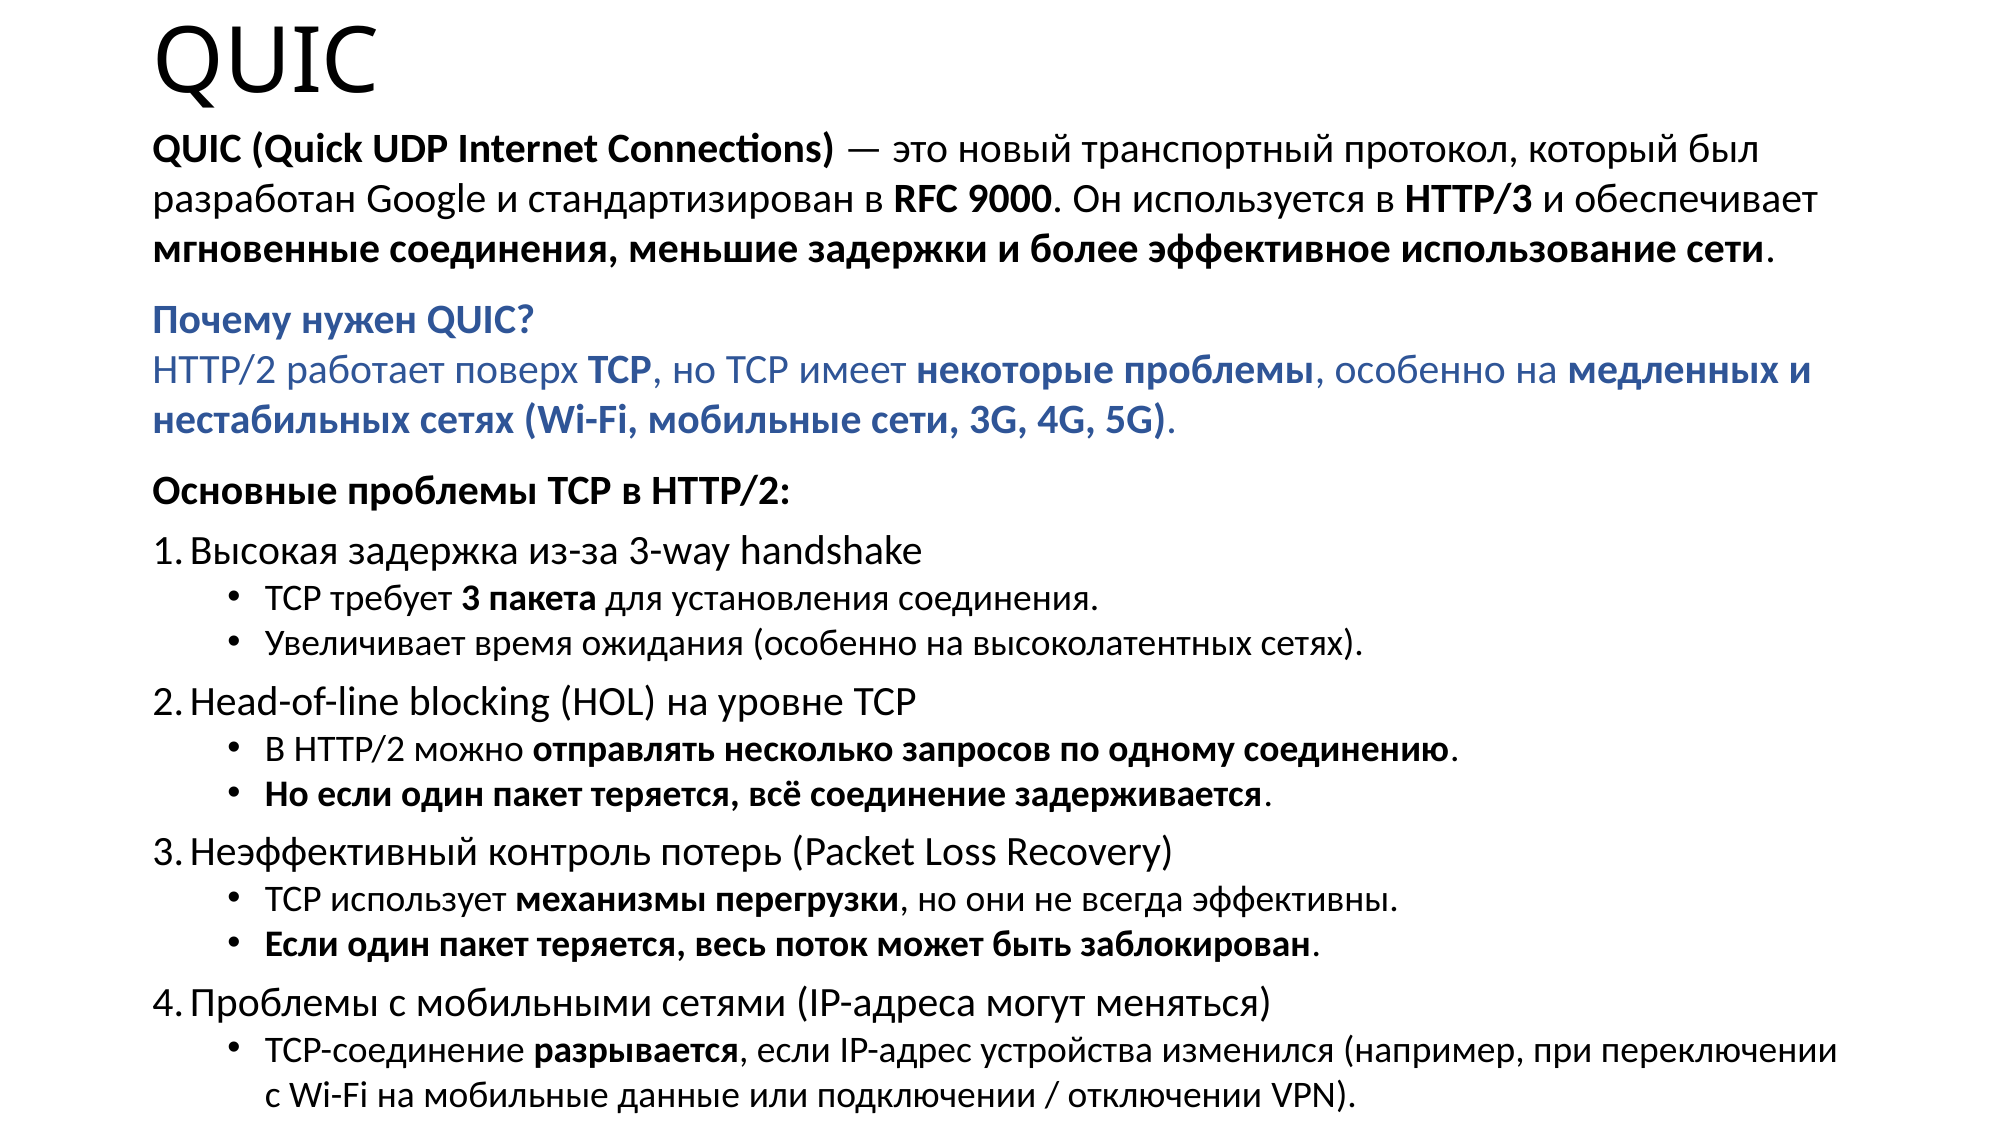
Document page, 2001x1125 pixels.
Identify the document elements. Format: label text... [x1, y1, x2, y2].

list QUIC (Quick UDP Internet Connections) — это новый транспортный протокол, который был разработан Google и стандартизирован в RFC 9000. Он используется в HTTP/3 и обеспечивает мгновенные соединения, меньшие задержки и более эффективное использование сети. Почему нужен QUIC? HTTP/2 работает поверх TCP, но TCP имеет некоторые проблемы, особенно на медленных и нестабильных сетях (Wi-Fi, мобильные сети, 3G, 4G, 5G). Основные проблемы TCP в HTTP/2: Высокая задержка из-за 3-way handshake TCP требует 3 пакета для установления соединения. Увеличивает время ожидания (особенно на высоколатентных сетях). Head-of-line blocking (HOL) на уровне TCP В HTTP/2 можно отправлять несколько запросов по одному соединению. Но если один пакет теряется, всё соединение задерживается. Неэффективный контроль потерь (Packet Loss Recovery) TCP использует механизмы перегрузки, но они не всегда эффективны. Если один пакет теряется, весь поток может быть заблокирован. Проблемы с мобильными сетями (IP-адреса могут меняться) TCP-соединение разрывается, если IP-адрес устройства изменился (например, при переключении с Wi-Fi на мобильные данные или подключении / отключении VPN). [137, 113, 1863, 1119]
title QUIC [137, 3, 1863, 113]
